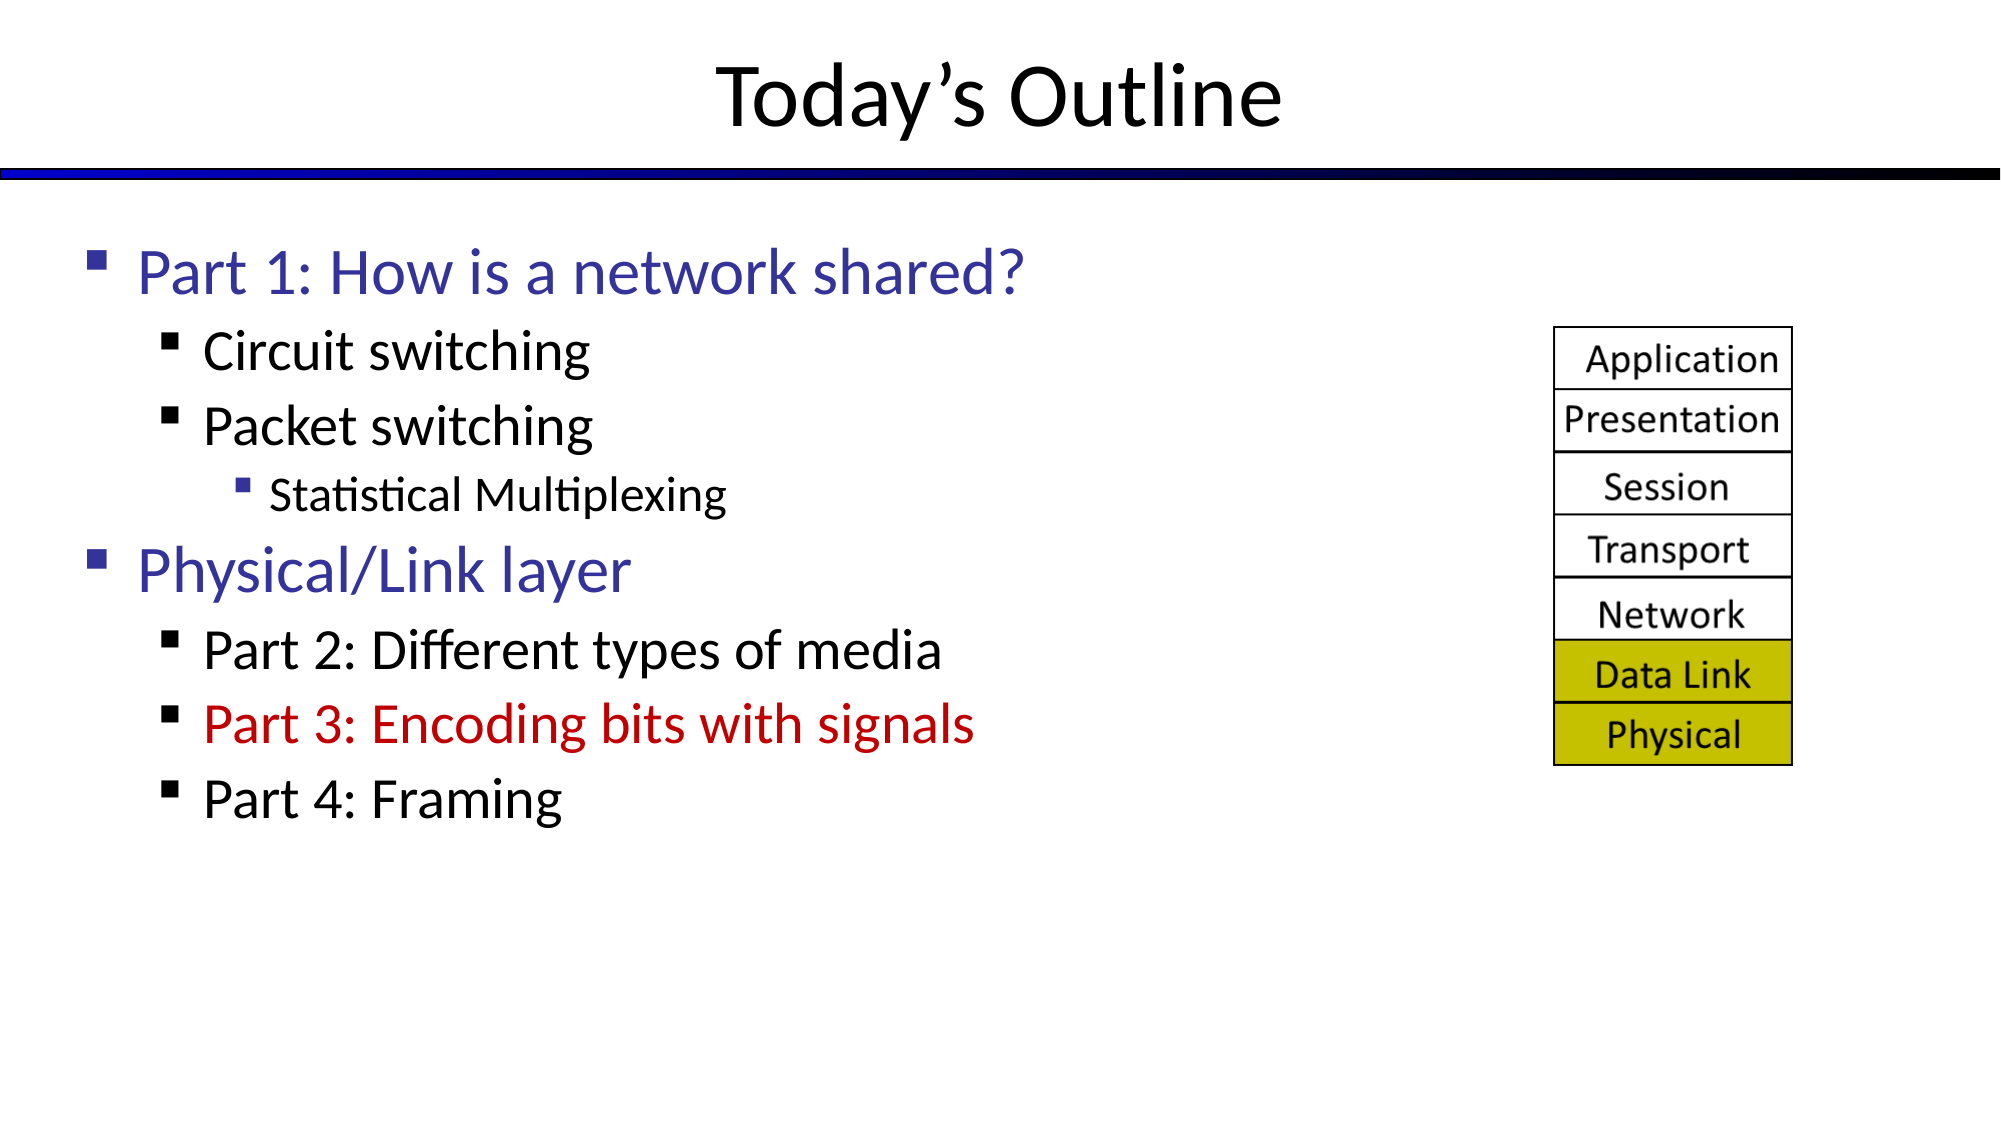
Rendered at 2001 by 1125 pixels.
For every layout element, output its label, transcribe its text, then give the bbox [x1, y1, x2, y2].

title Today’s Outline [0, 0, 2000, 184]
list Part 1: How is a network shared? Circuit switching Packet switching Statistical Multiplexing Physical/Link layer Part 2: Different types of media Part 3: Encoding bits with signals Part 4: Framing [66, 228, 1626, 1063]
picture [1537, 320, 1806, 785]
